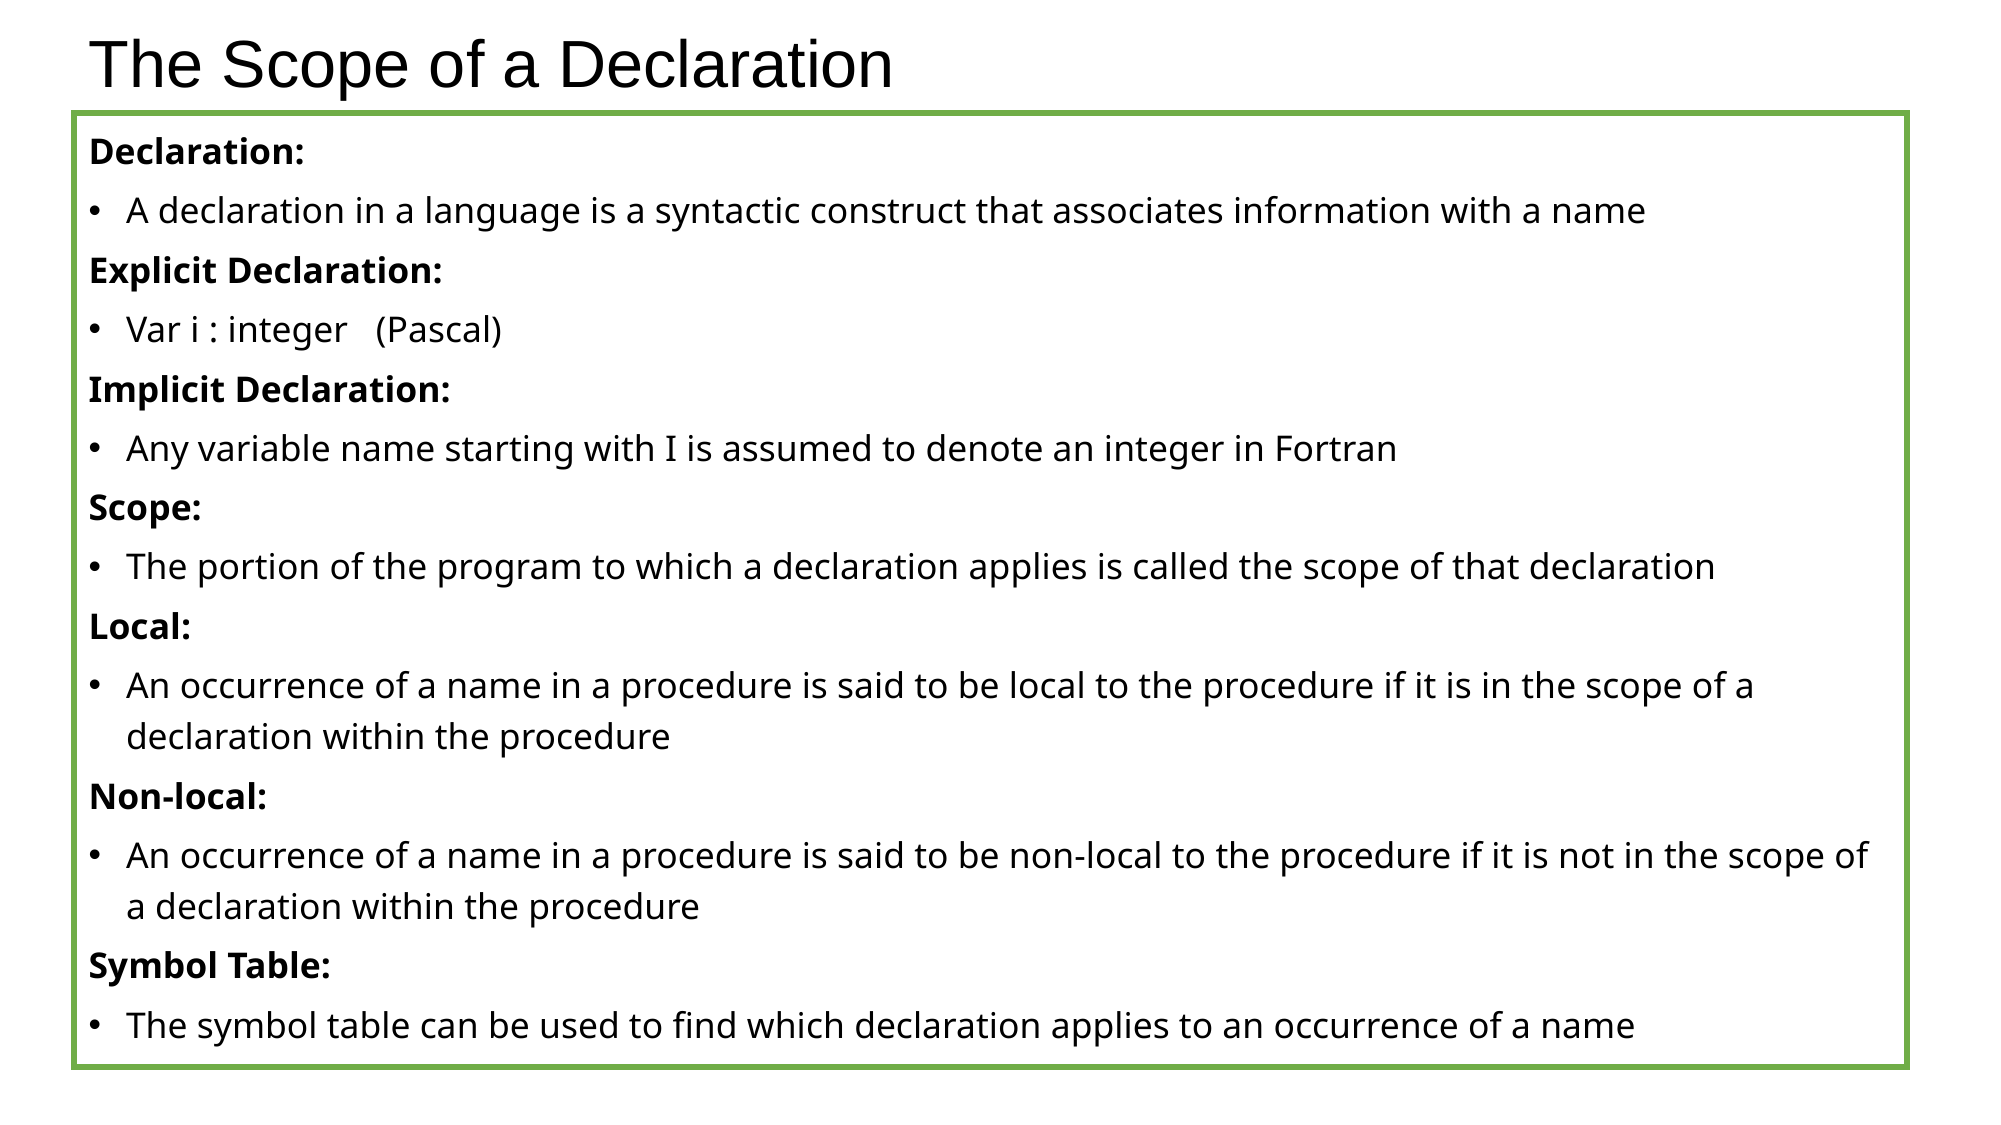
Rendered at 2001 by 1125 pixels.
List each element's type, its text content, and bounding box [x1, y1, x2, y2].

list Declaration: A declaration in a language is a syntactic construct that associates information with a name Explicit Declaration: Var i : integer (Pascal) Implicit Declaration: Any variable name starting with I is assumed to denote an integer in Fortran Scope: The portion of the program to which a declaration applies is called the scope of that declaration Local: An occurrence of a name in a procedure is said to be local to the procedure if it is in the scope of a declaration within the procedure Non-local: An occurrence of a name in a procedure is said to be non-local to the procedure if it is not in the scope of a declaration within the procedure Symbol Table: The symbol table can be used to find which declaration applies to an occurrence of a name [73, 113, 1908, 1067]
title The Scope of a Declaration [73, 0, 1472, 113]
